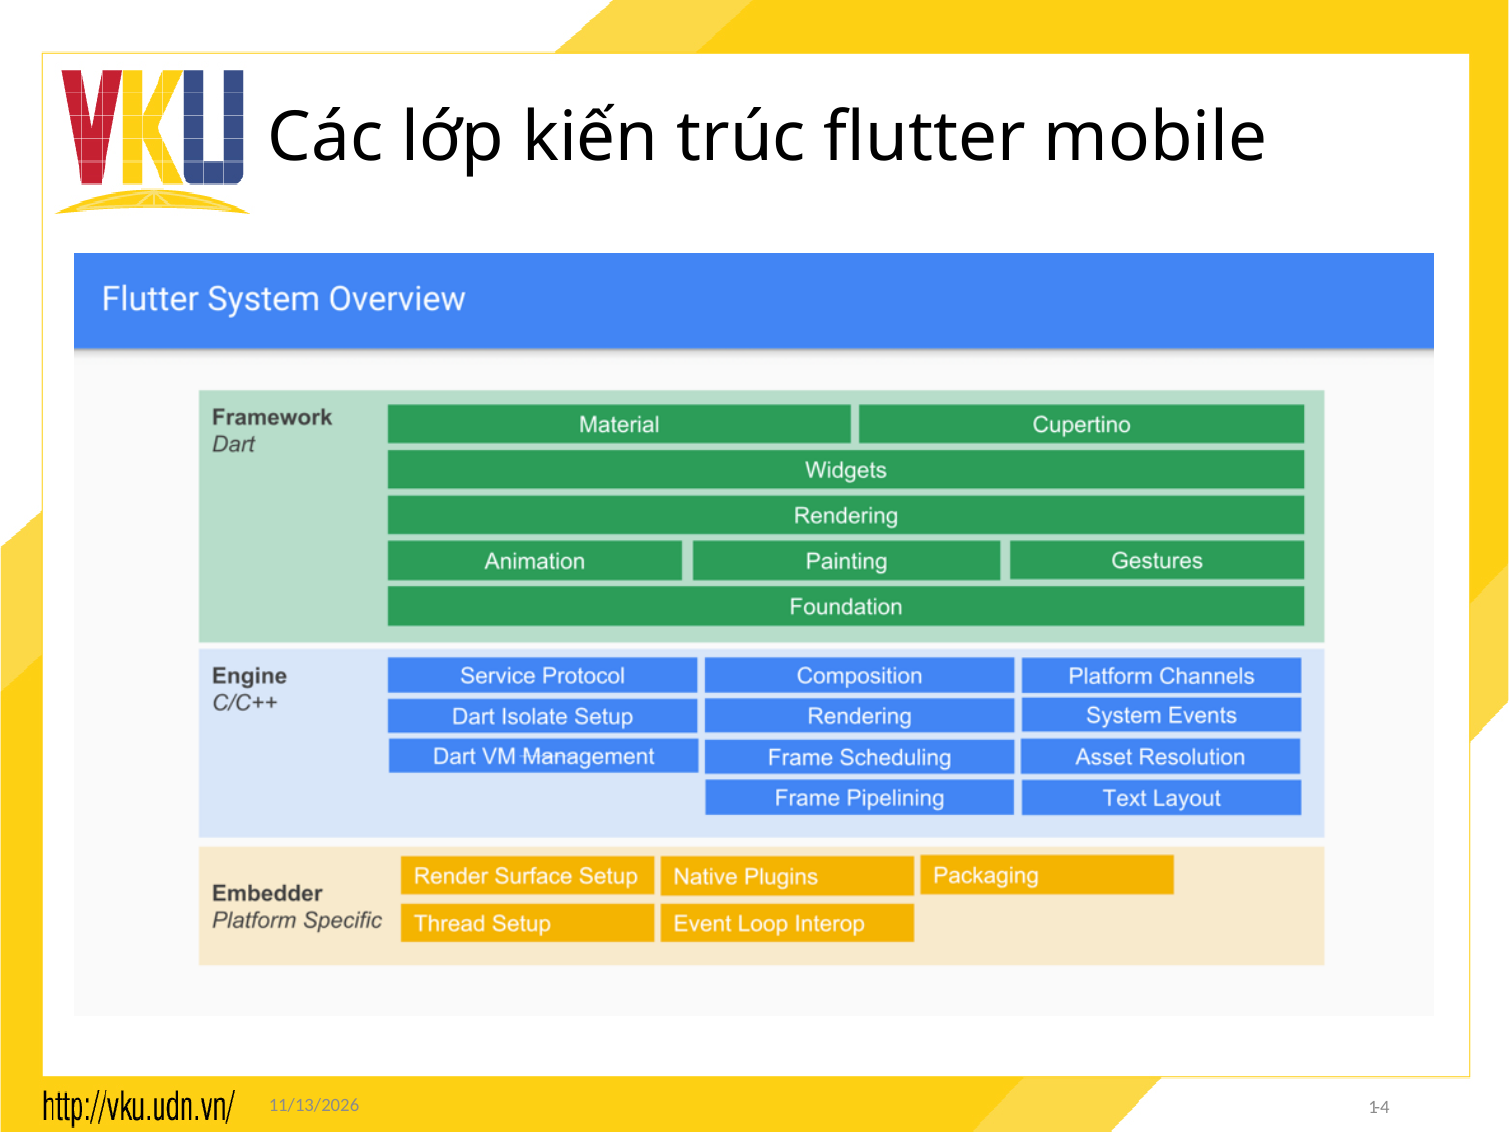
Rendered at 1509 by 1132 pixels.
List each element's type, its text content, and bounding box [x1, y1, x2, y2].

picture [0, 0, 1509, 1132]
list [74, 253, 1434, 1016]
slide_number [253, 1075, 444, 1132]
title Các lớp kiến trúc flutter mobile [252, 60, 1405, 217]
slide_number 1-4 [1065, 1076, 1405, 1132]
